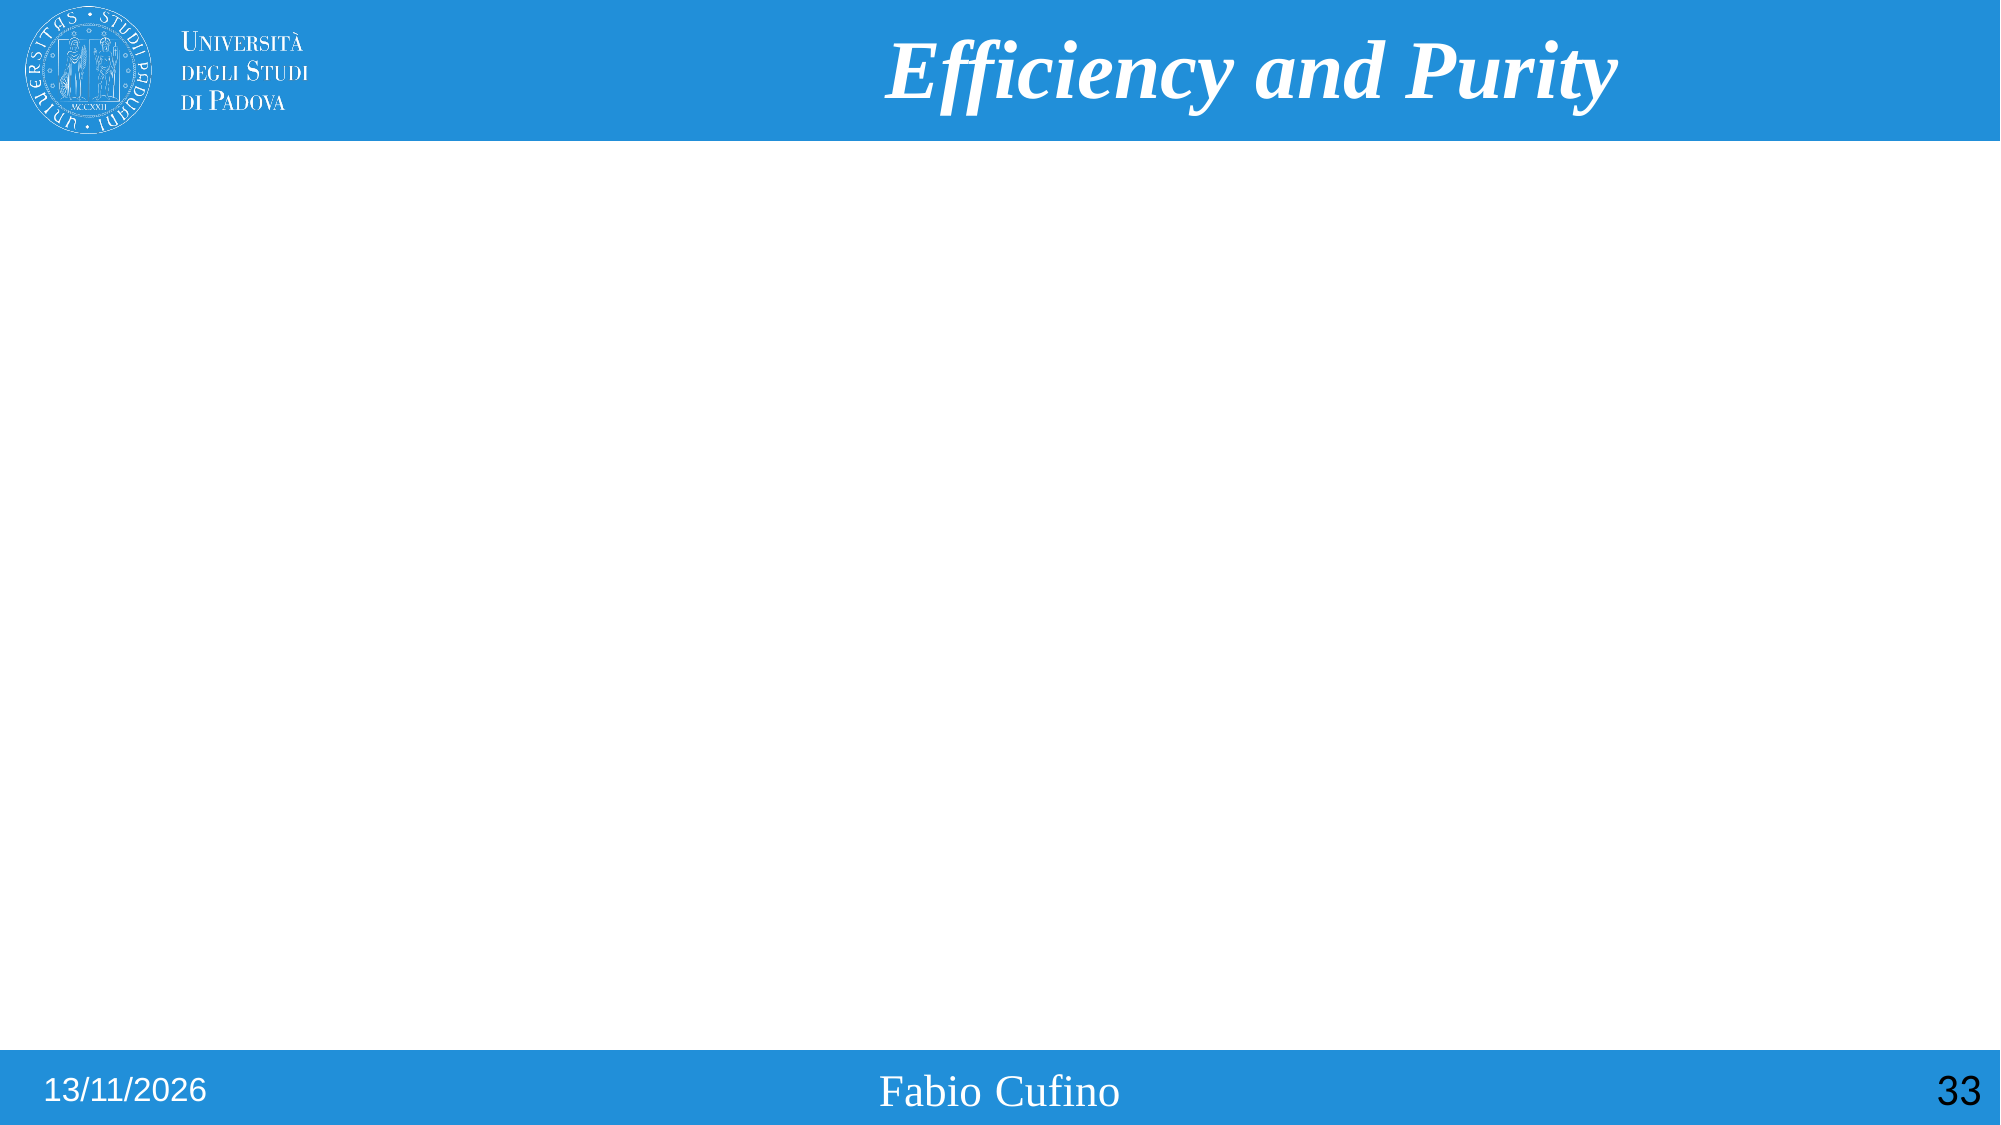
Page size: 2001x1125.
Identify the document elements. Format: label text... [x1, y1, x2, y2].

picture [25, 6, 308, 134]
text_box Fabio Cufino [793, 1052, 1207, 1125]
text_box <numero> [1918, 1051, 2000, 1124]
text_box 11/07/2023 [25, 1059, 261, 1117]
text_box Efficiency and Purity [679, 7, 1826, 123]
text_box [0, 1050, 2000, 1125]
text_box [0, 0, 2000, 141]
